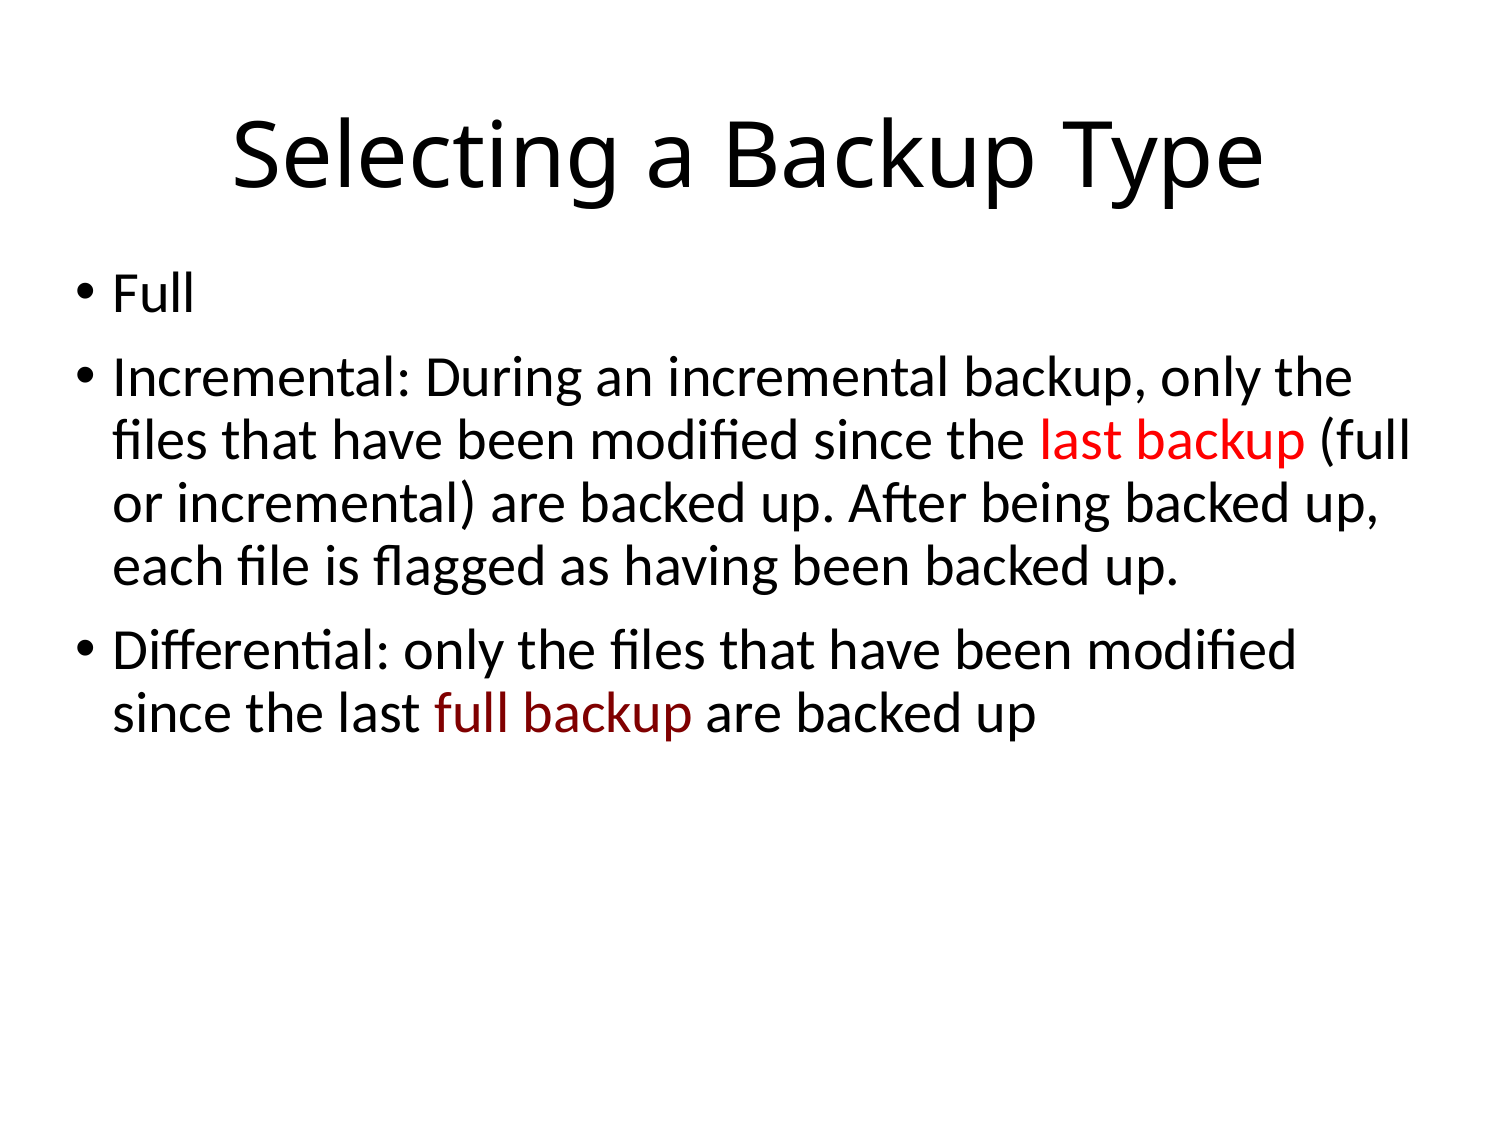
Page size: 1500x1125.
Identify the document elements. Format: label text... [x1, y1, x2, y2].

list Full Incremental: During an incremental backup, only the files that have been modified since the last backup (full or incremental) are backed up. After being backed up, each file is flagged as having been backed up. Differential: only the files that have been modified since the last full backup are backed up [75, 262, 1424, 990]
title Selecting a Backup Type [75, 52, 1424, 262]
